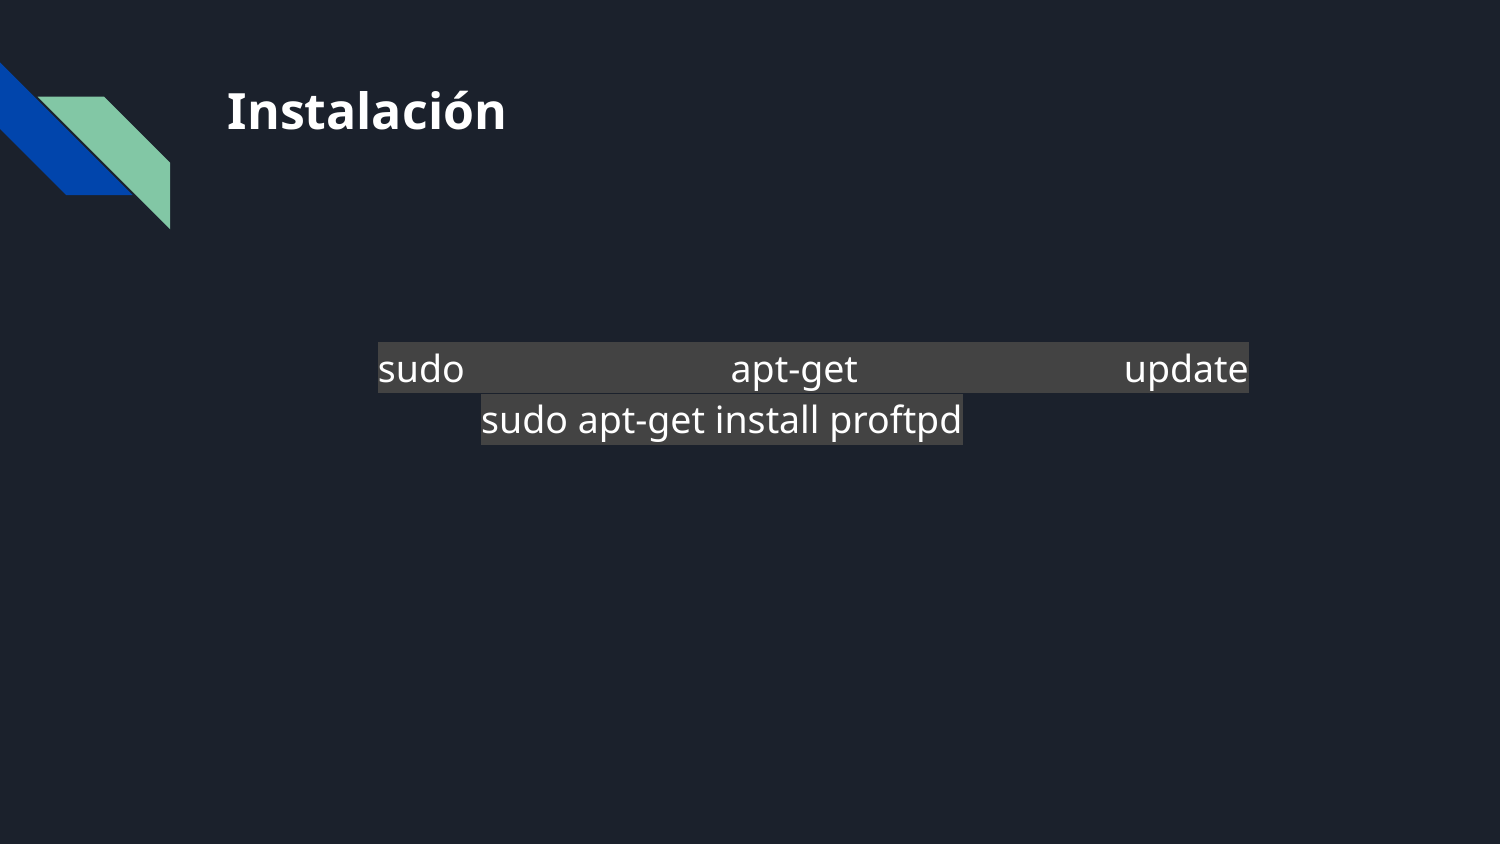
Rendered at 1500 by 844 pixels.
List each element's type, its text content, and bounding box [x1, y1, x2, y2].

title Instalación [212, 64, 1368, 215]
list sudo apt-get update sudo apt-get install proftpd [212, 257, 1368, 735]
